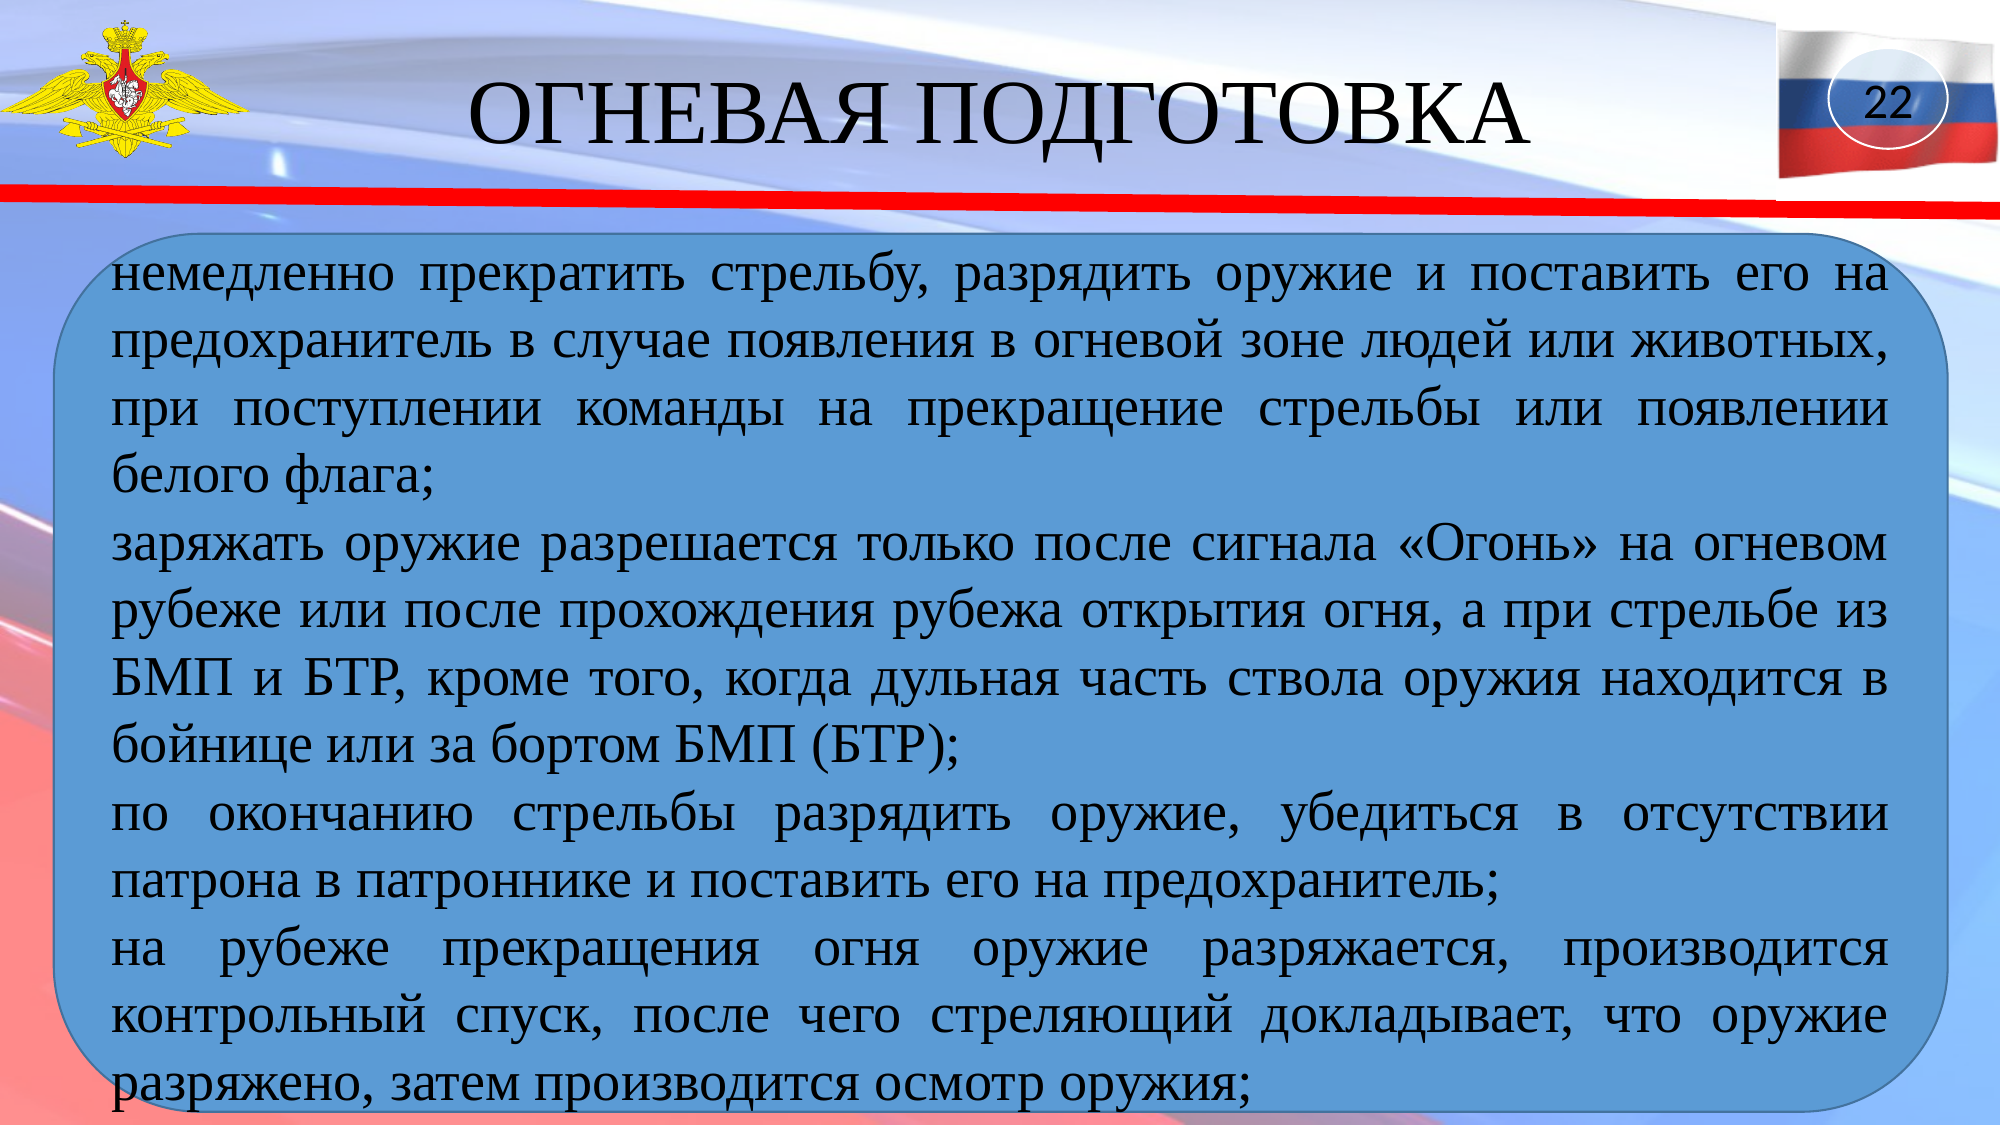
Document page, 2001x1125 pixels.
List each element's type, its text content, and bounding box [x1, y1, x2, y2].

text_box немедленно прекратить стрельбу, разрядить оружие и поставить его на предохранитель в случае появления в огневой зоне людей или животных, при поступлении команды на прекращение стрельбы или появлении белого флага; заряжать оружие разрешается только после сигнала «Огонь» на огневом рубеже или после прохождения рубежа открытия огня, а при стрельбе из БМП и БТР, кроме того, когда дульная часть ствола оружия находится в бойнице или за бортом БМП (БТР); по окончанию стрельбы разрядить оружие, убедиться в отсутствии патрона в патроннике и поставить его на предохранитель; на рубеже прекращения огня оружие разряжается, производится контрольный спуск, после чего стреляющий докладывает, что оружие разряжено, затем производится осмотр оружия; [52, 232, 1949, 1113]
title ОГНЕВАЯ ПОДГОТОВКА [137, 211, 1863, 246]
picture [1776, 7, 2000, 201]
picture [0, 0, 250, 190]
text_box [0, 193, 2000, 211]
title ОГНЕВАЯ ПОДГОТОВКА [250, 59, 1776, 193]
